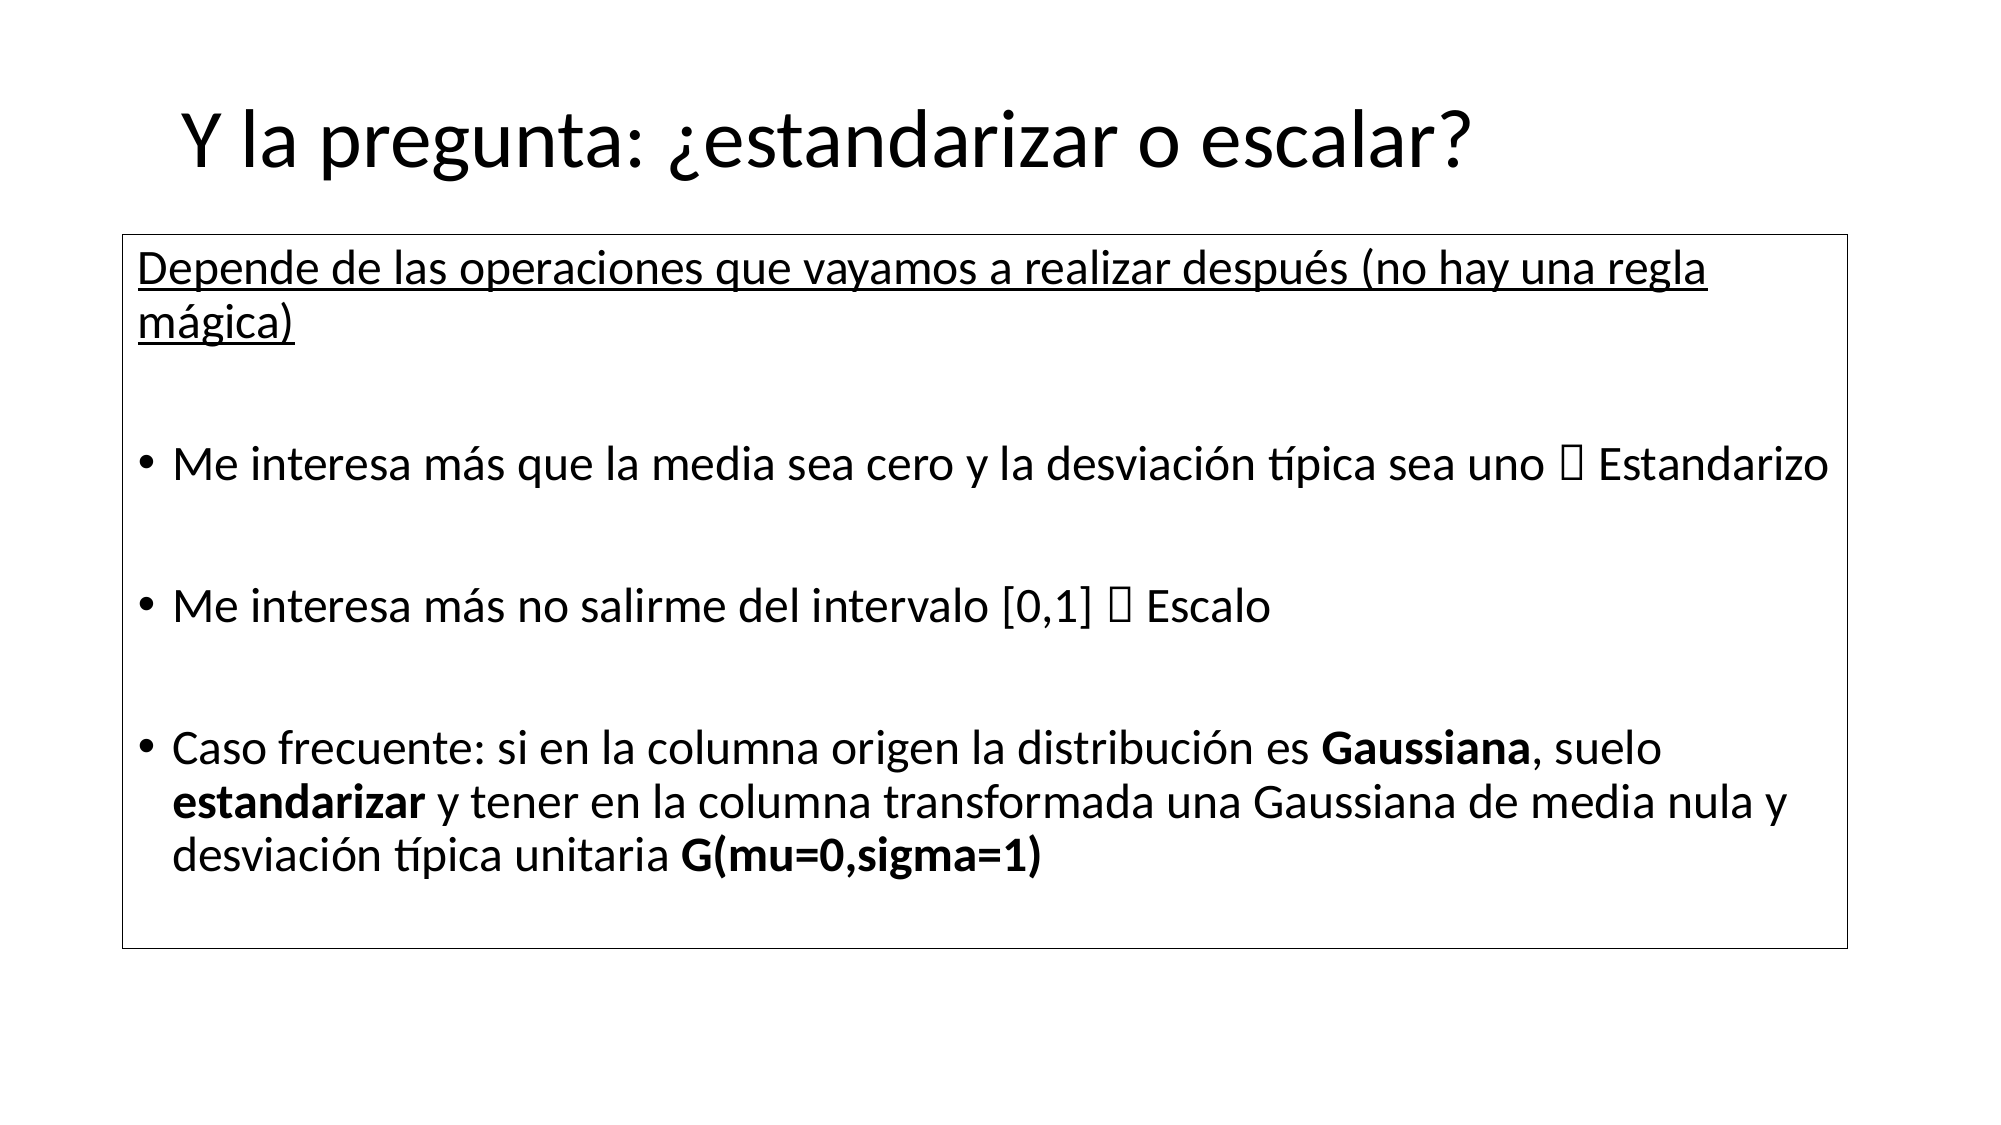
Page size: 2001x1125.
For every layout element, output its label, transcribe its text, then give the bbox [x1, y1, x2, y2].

text_box Y la pregunta: ¿estandarizar o escalar? [166, 77, 1848, 192]
list Depende de las operaciones que vayamos a realizar después (no hay una regla mágica) Me interesa más que la media sea cero y la desviación típica sea uno  Estandarizo Me interesa más no salirme del intervalo [0,1]  Escalo Caso frecuente: si en la columna origen la distribución es Gaussiana, suelo estandarizar y tener en la columna transformada una Gaussiana de media nula y desviación típica unitaria G(mu=0,sigma=1) [122, 234, 1848, 949]
